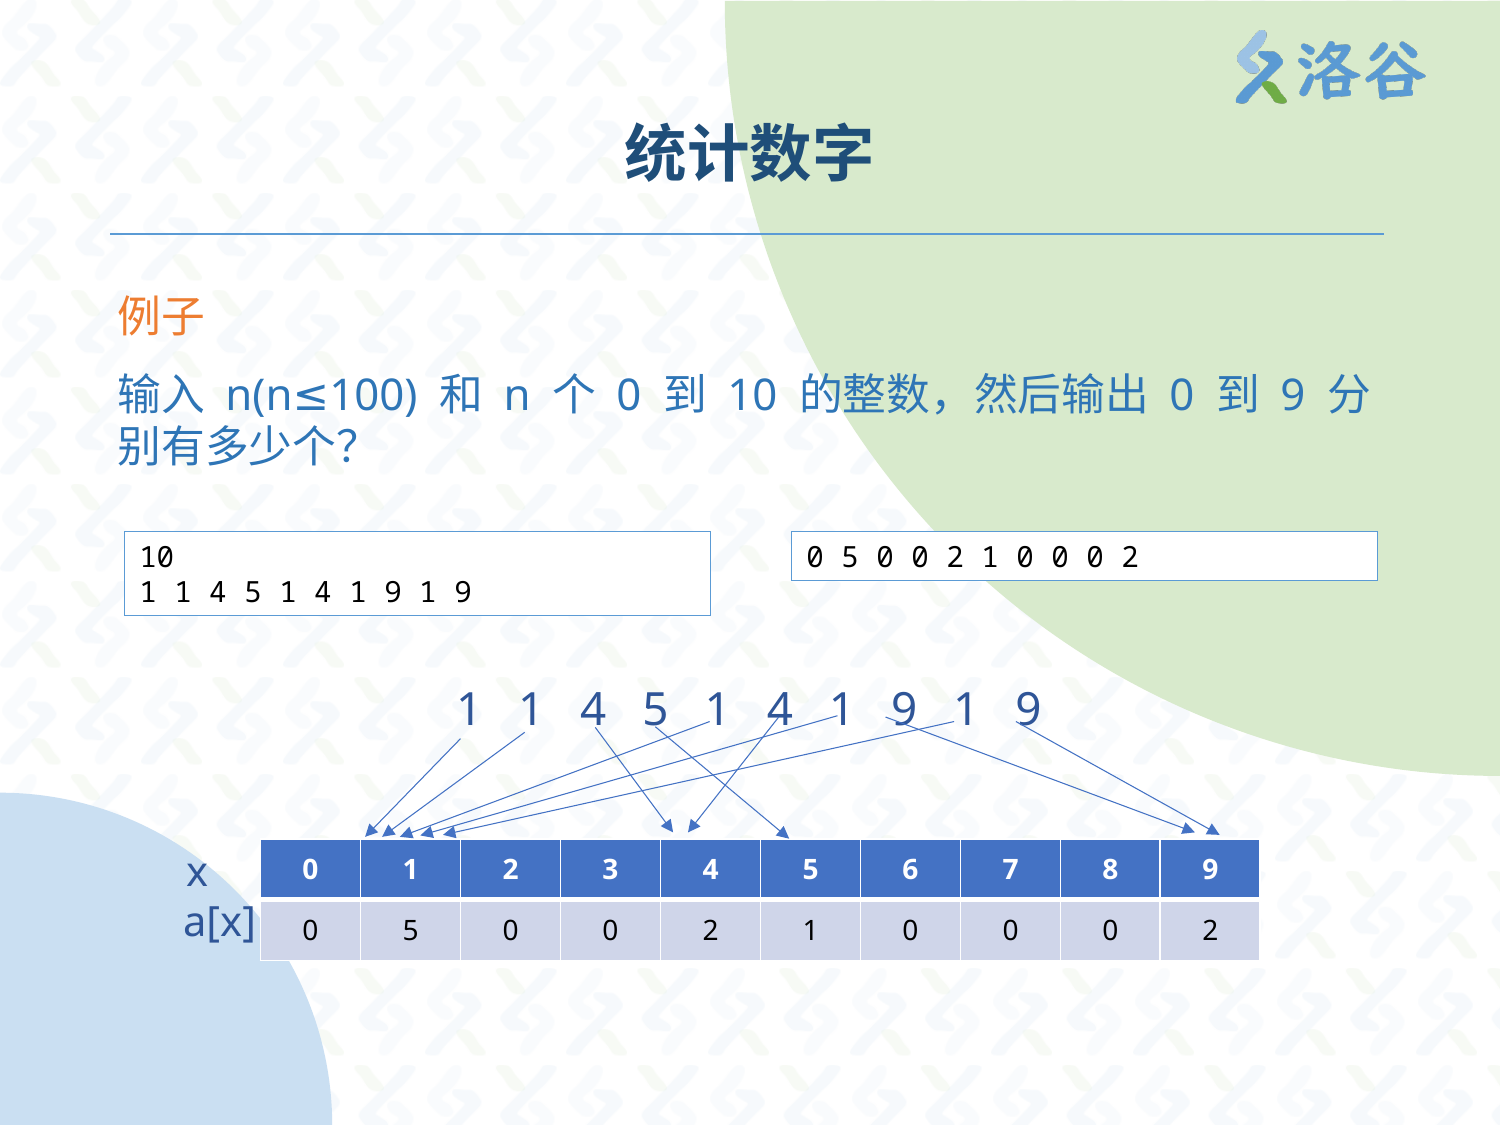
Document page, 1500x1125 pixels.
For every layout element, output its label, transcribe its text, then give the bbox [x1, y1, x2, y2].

table_cell 2 [1161, 902, 1259, 960]
table_cell 2 [661, 902, 760, 960]
table_header 7 [961, 840, 1060, 897]
table_header 0 [271, 840, 360, 897]
table_cell 0 [261, 902, 360, 960]
table_cell 5 [361, 902, 460, 960]
picture [1235, 26, 1427, 108]
table_header 9 [1161, 840, 1259, 897]
table_header 3 [561, 840, 660, 897]
table_header 5 [761, 840, 860, 897]
text_box 10 1 1 4 5 1 4 1 9 1 9 [124, 531, 711, 616]
table_header 2 [461, 840, 560, 897]
table_cell 0 [461, 902, 560, 960]
title 统计数字 [102, 77, 1397, 198]
table_header 8 [1061, 840, 1159, 897]
table_cell 0 [1061, 902, 1159, 960]
table_cell 0 [961, 902, 1060, 960]
table_cell 1 [761, 902, 860, 960]
table_header 1 [361, 840, 460, 897]
table_header 6 [861, 840, 960, 897]
table_cell 0 [861, 902, 960, 960]
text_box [365, 672, 1220, 839]
list 例子 输入 n(n≤100) 和 n 个 0 到 10 的整数，然后输出 0 到 9 分别有多少个？ [102, 281, 1397, 1016]
table_cell 0 [561, 902, 660, 960]
text_box 0 5 0 0 2 1 0 0 0 2 [791, 531, 1378, 581]
table_header 4 [661, 840, 760, 897]
text_box x a[x] [134, 837, 271, 953]
